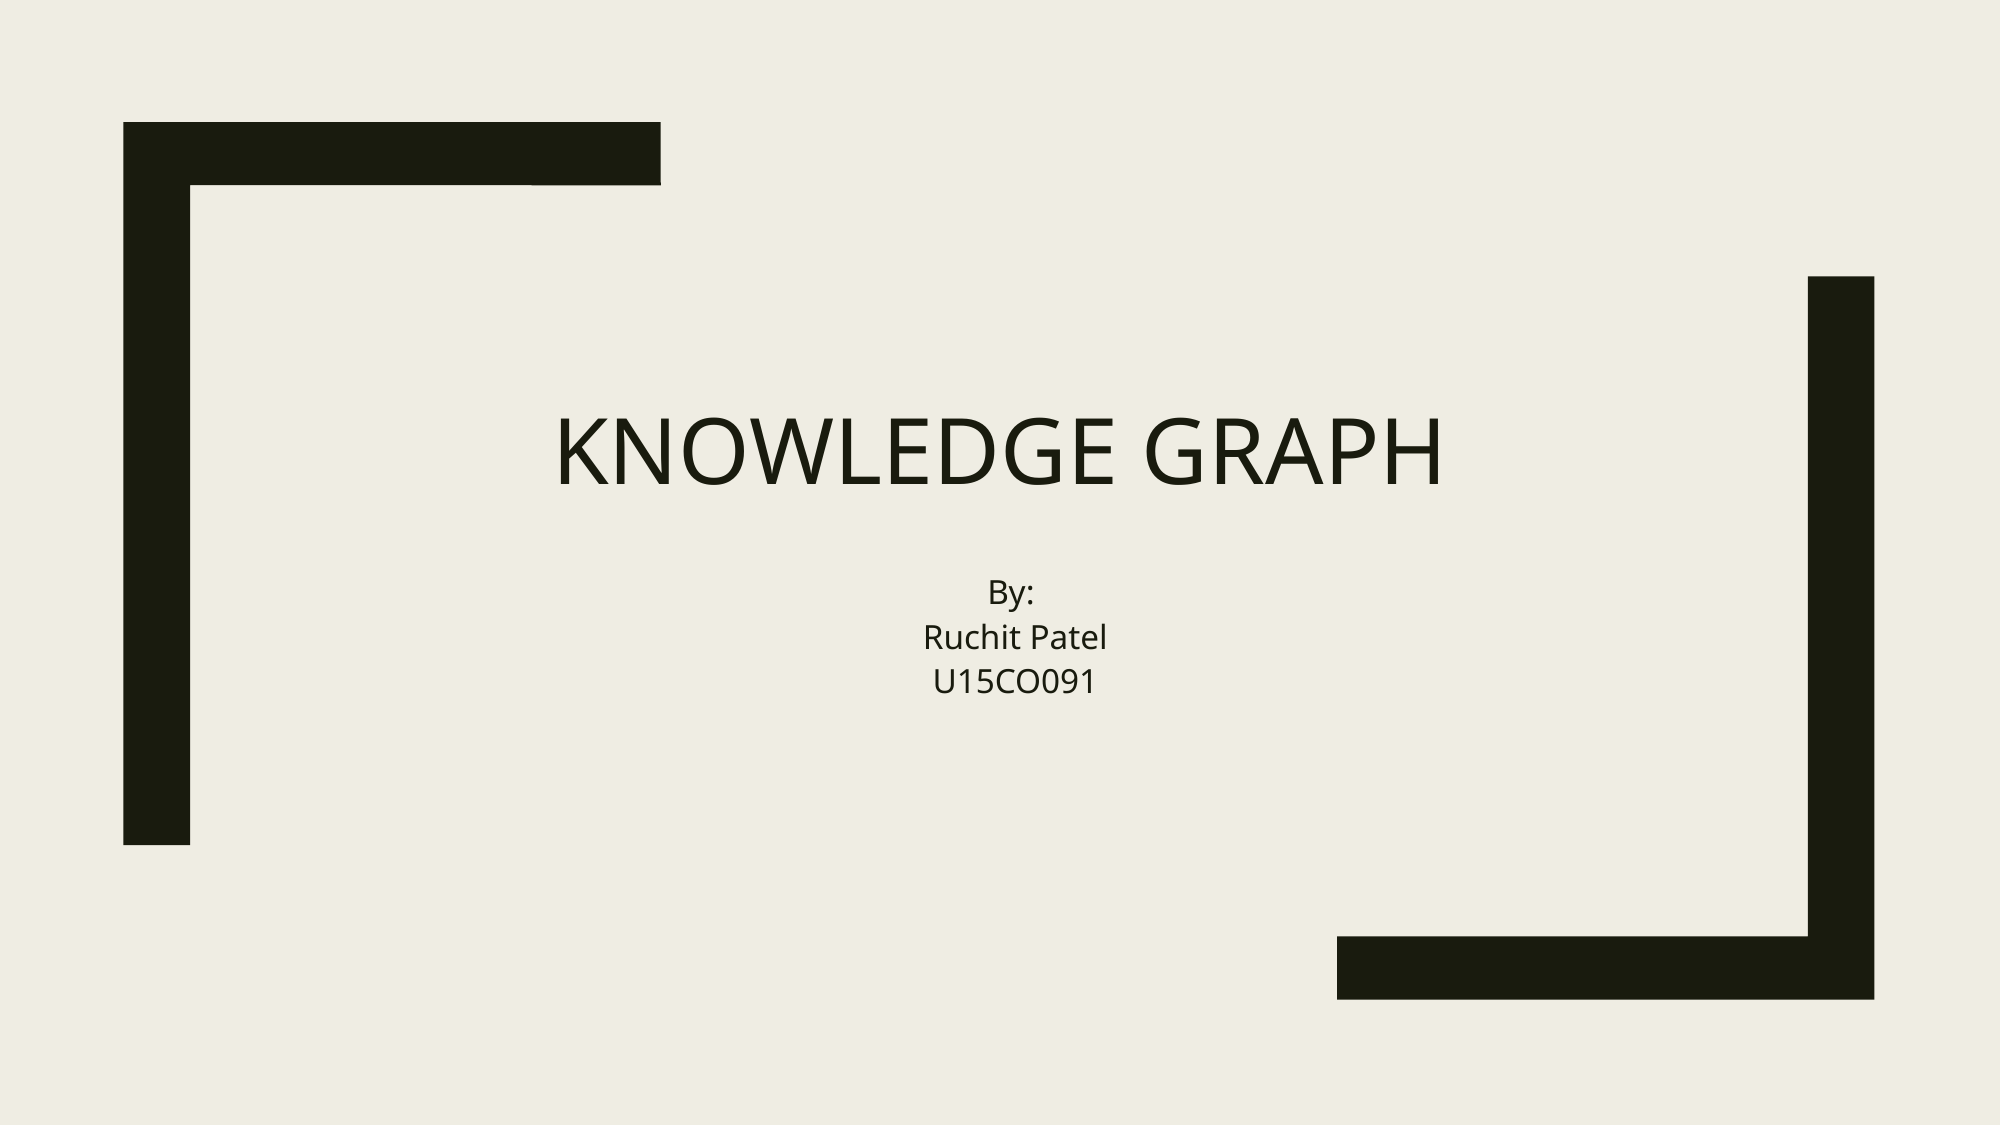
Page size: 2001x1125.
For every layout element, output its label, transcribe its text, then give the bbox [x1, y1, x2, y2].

title KNOWLEDGE GRAPH [314, 167, 1686, 512]
subtitle By: Ruchit Patel U15CO091 [439, 559, 1592, 807]
